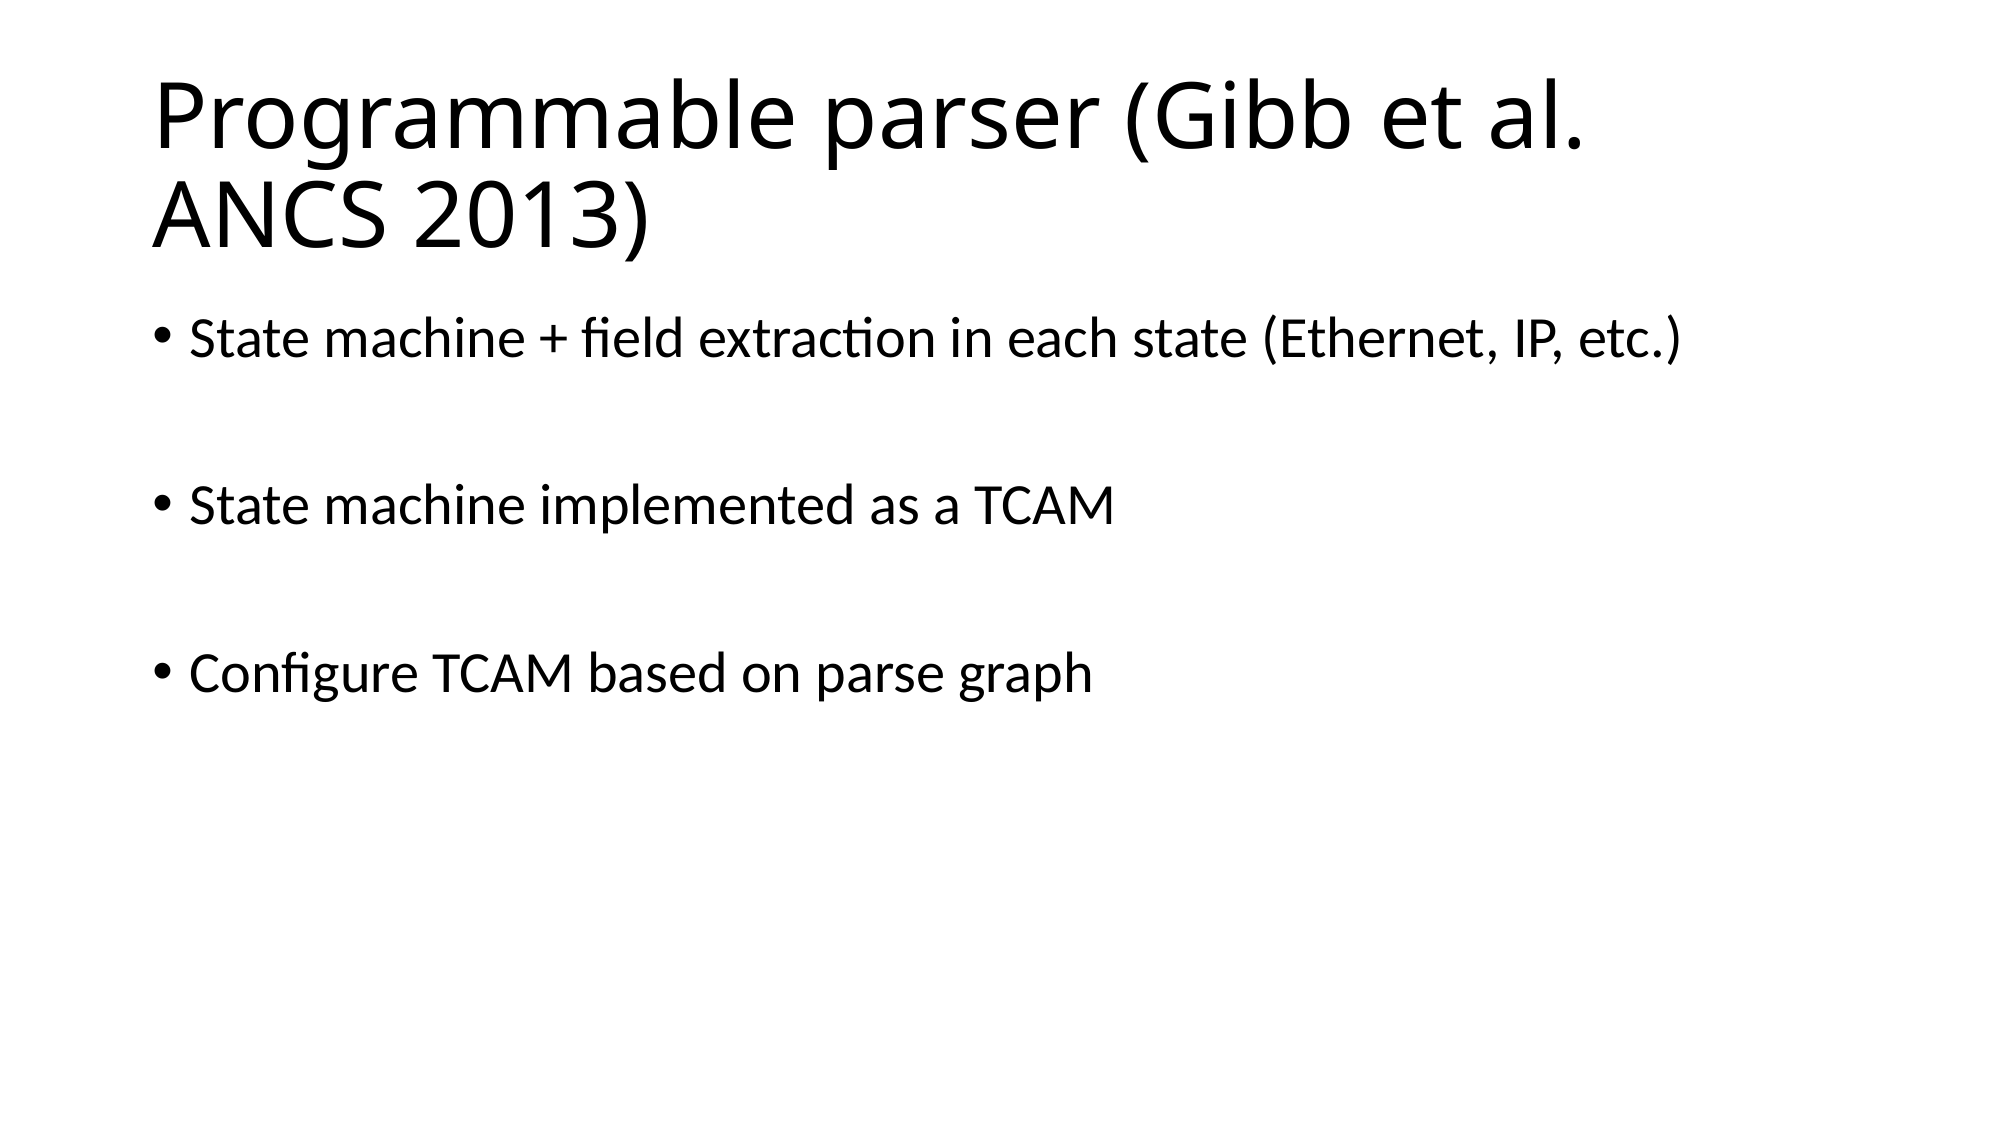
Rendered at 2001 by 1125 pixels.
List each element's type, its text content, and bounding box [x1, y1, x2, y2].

list State machine + field extraction in each state (Ethernet, IP, etc.) State machine implemented as a TCAM Configure TCAM based on parse graph [137, 299, 1863, 1014]
title Programmable parser (Gibb et al. ANCS 2013) [137, 59, 1863, 278]
